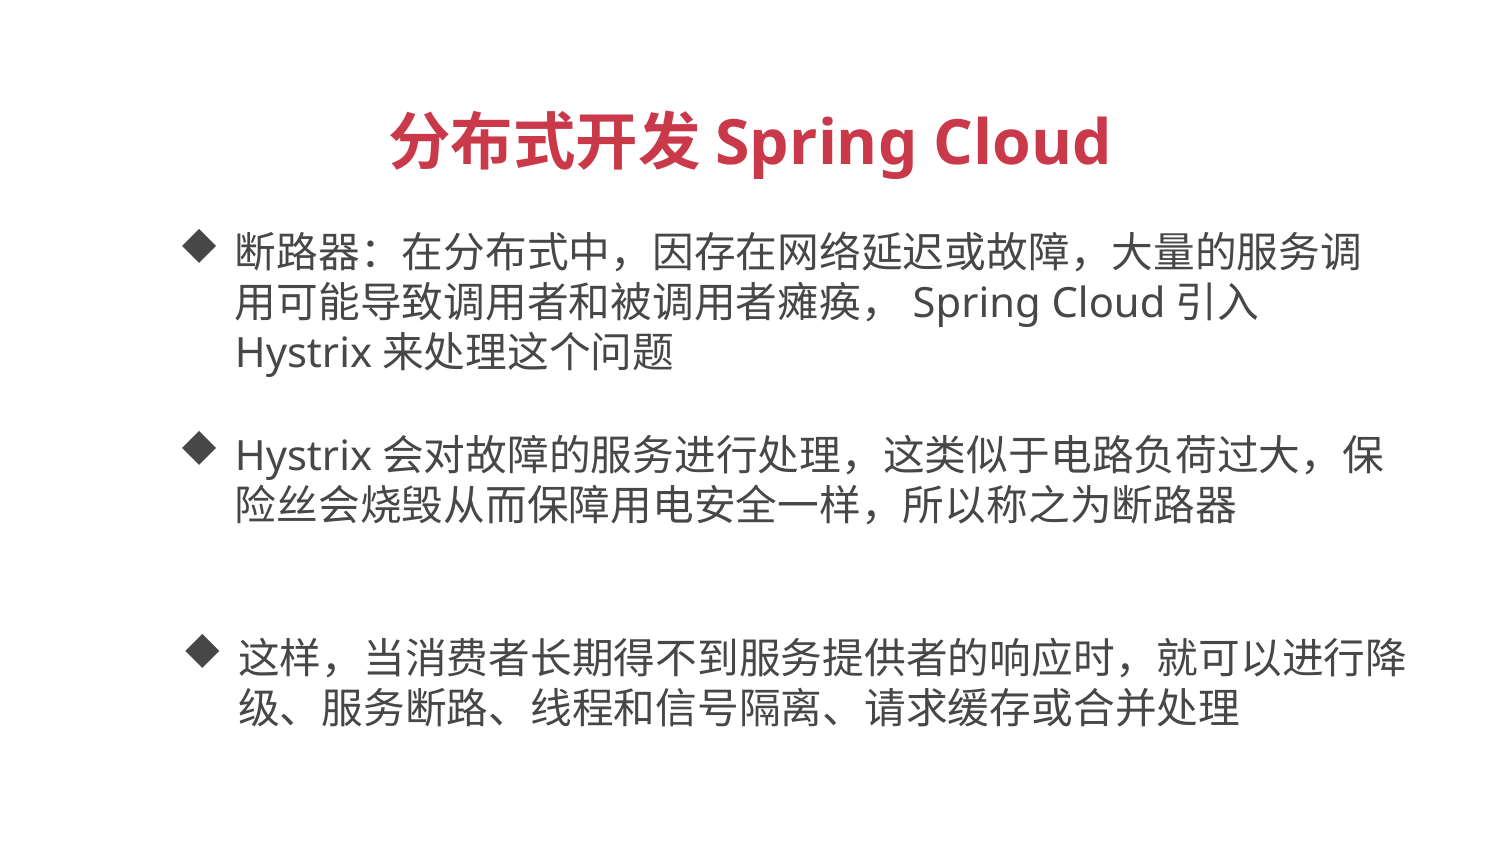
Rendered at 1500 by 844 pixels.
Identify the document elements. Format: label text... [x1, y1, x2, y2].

text_box 断路器：在分布式中，因存在网络延迟或故障，大量的服务调用可能导致调用者和被调用者瘫痪，Spring Cloud引入Hystrix来处理这个问题 [88, 218, 1413, 384]
text_box 这样，当消费者长期得不到服务提供者的响应时，就可以进行降级、服务断路、线程和信号隔离、请求缓存或合并处理 [91, 624, 1430, 740]
text_box Hystrix会对故障的服务进行处理，这类似于电路负荷过大，保险丝会烧毁从而保障用电安全一样，所以称之为断路器 [88, 421, 1413, 536]
text_box 分布式开发Spring Cloud [373, 94, 1127, 185]
